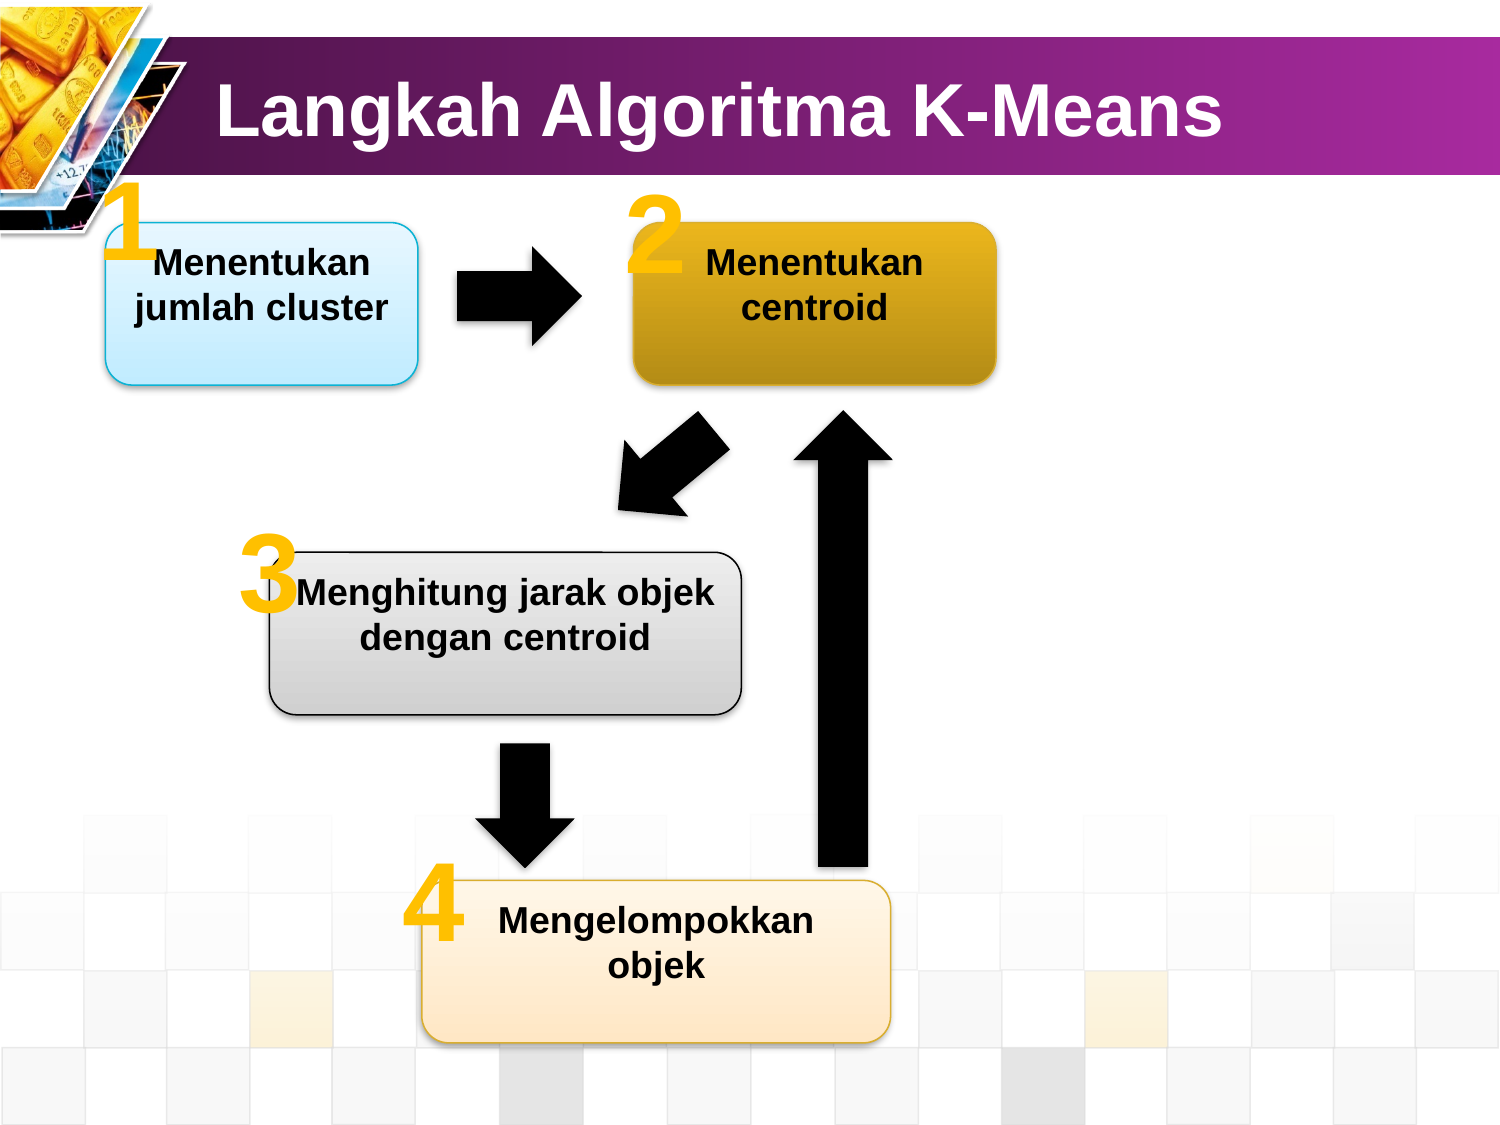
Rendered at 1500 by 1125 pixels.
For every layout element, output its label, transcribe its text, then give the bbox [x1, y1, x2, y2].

picture [0, 0, 190, 243]
text_box [793, 410, 894, 868]
text_box [457, 246, 583, 347]
text_box 1 [82, 140, 175, 291]
text_box Menentukan centroid [632, 221, 997, 386]
title Langkah Algoritma K-Means [199, 37, 1413, 176]
text_box Menghitung jarak objek dengan centroid [268, 551, 743, 716]
text_box 4 [387, 821, 481, 972]
text_box [474, 743, 575, 869]
text_box 3 [222, 492, 316, 643]
text_box Mengelompokkan objek [421, 879, 892, 1044]
text_box [617, 411, 730, 517]
text_box Menentukan jumlah cluster [104, 221, 419, 386]
text_box 2 [609, 153, 703, 304]
